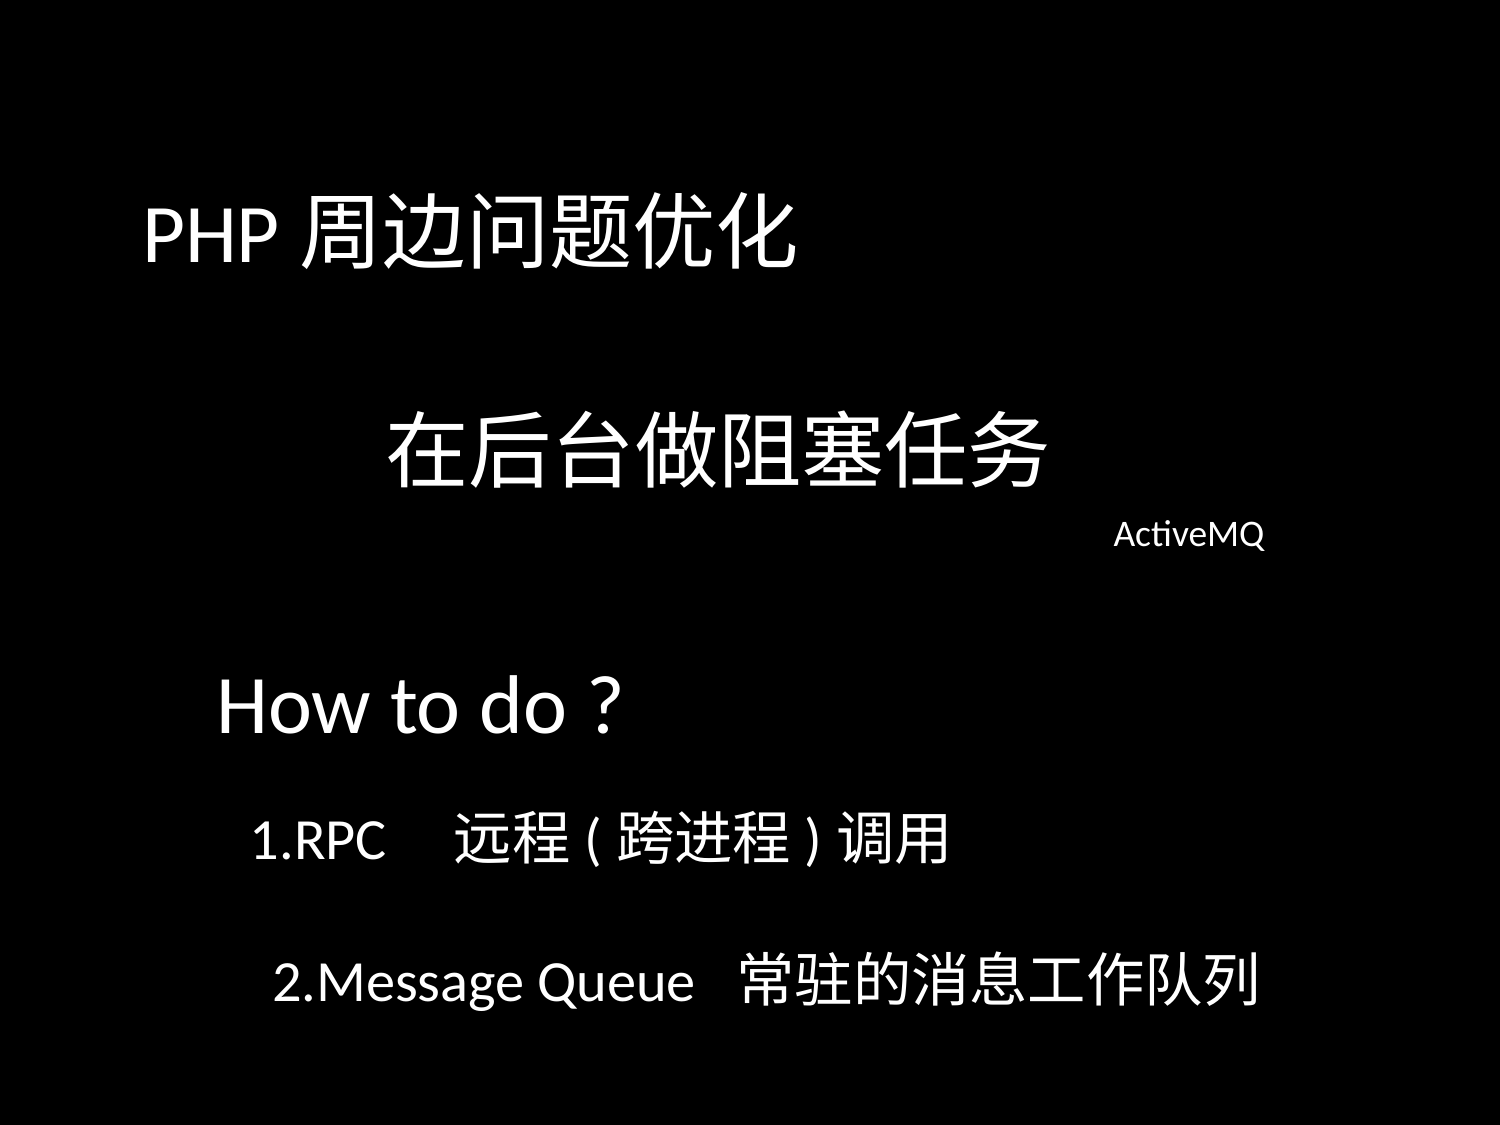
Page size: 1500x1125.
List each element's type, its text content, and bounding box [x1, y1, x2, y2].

text_box 2.Message Queue 常驻的消息工作队列 [257, 935, 1276, 1021]
text_box PHP周边问题优化 [127, 171, 815, 287]
text_box 1.RPC 远程(跨进程)调用 [235, 793, 968, 879]
text_box ActiveMQ [1098, 501, 1280, 562]
text_box How to do ? [201, 642, 678, 758]
text_box 在后台做阻塞任务 [370, 390, 1067, 505]
